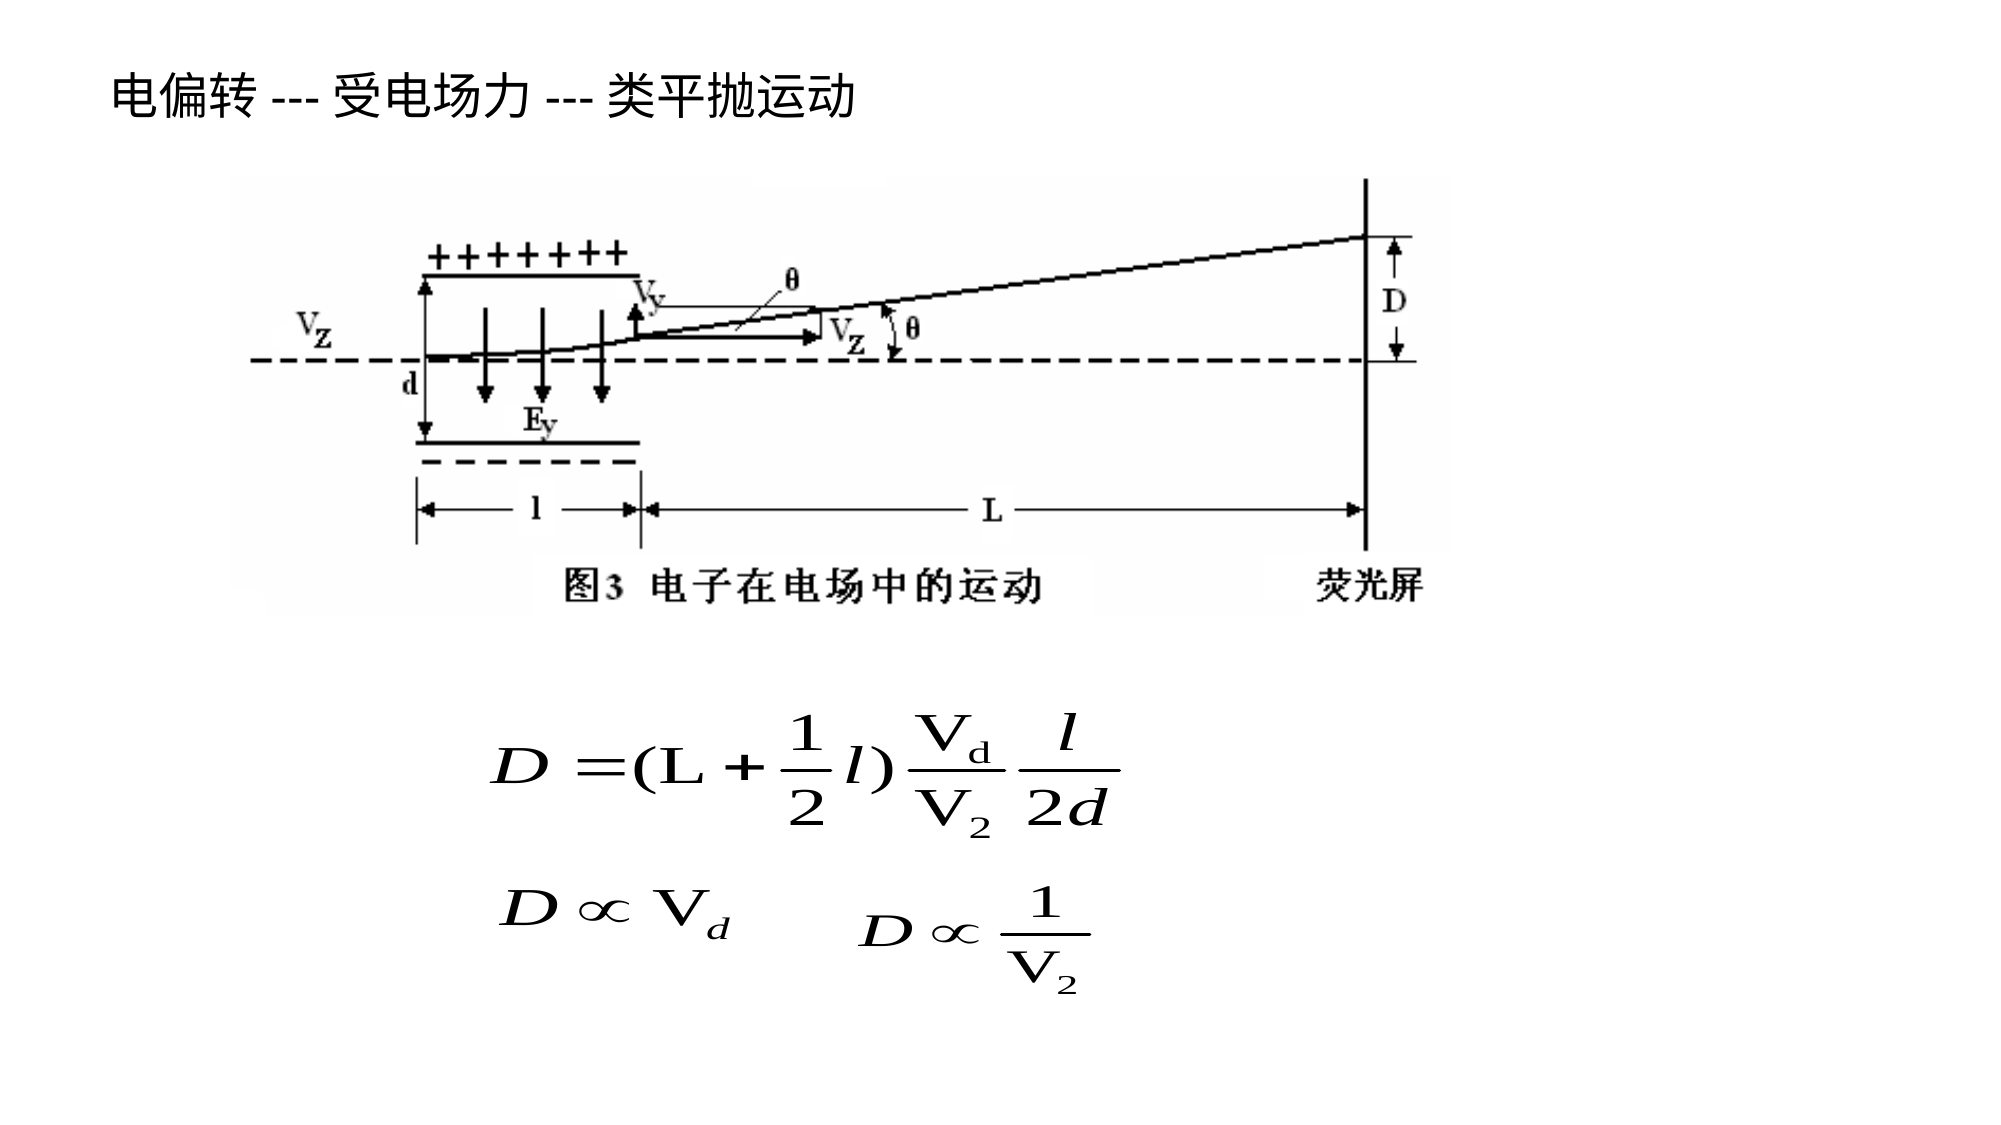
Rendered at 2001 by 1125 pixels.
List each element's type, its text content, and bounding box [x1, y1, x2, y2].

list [230, 175, 1451, 617]
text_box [475, 699, 1138, 851]
text_box 电偏转---受电场力---类平抛运动 [93, 57, 1287, 133]
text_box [485, 872, 750, 953]
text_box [844, 872, 1103, 1005]
